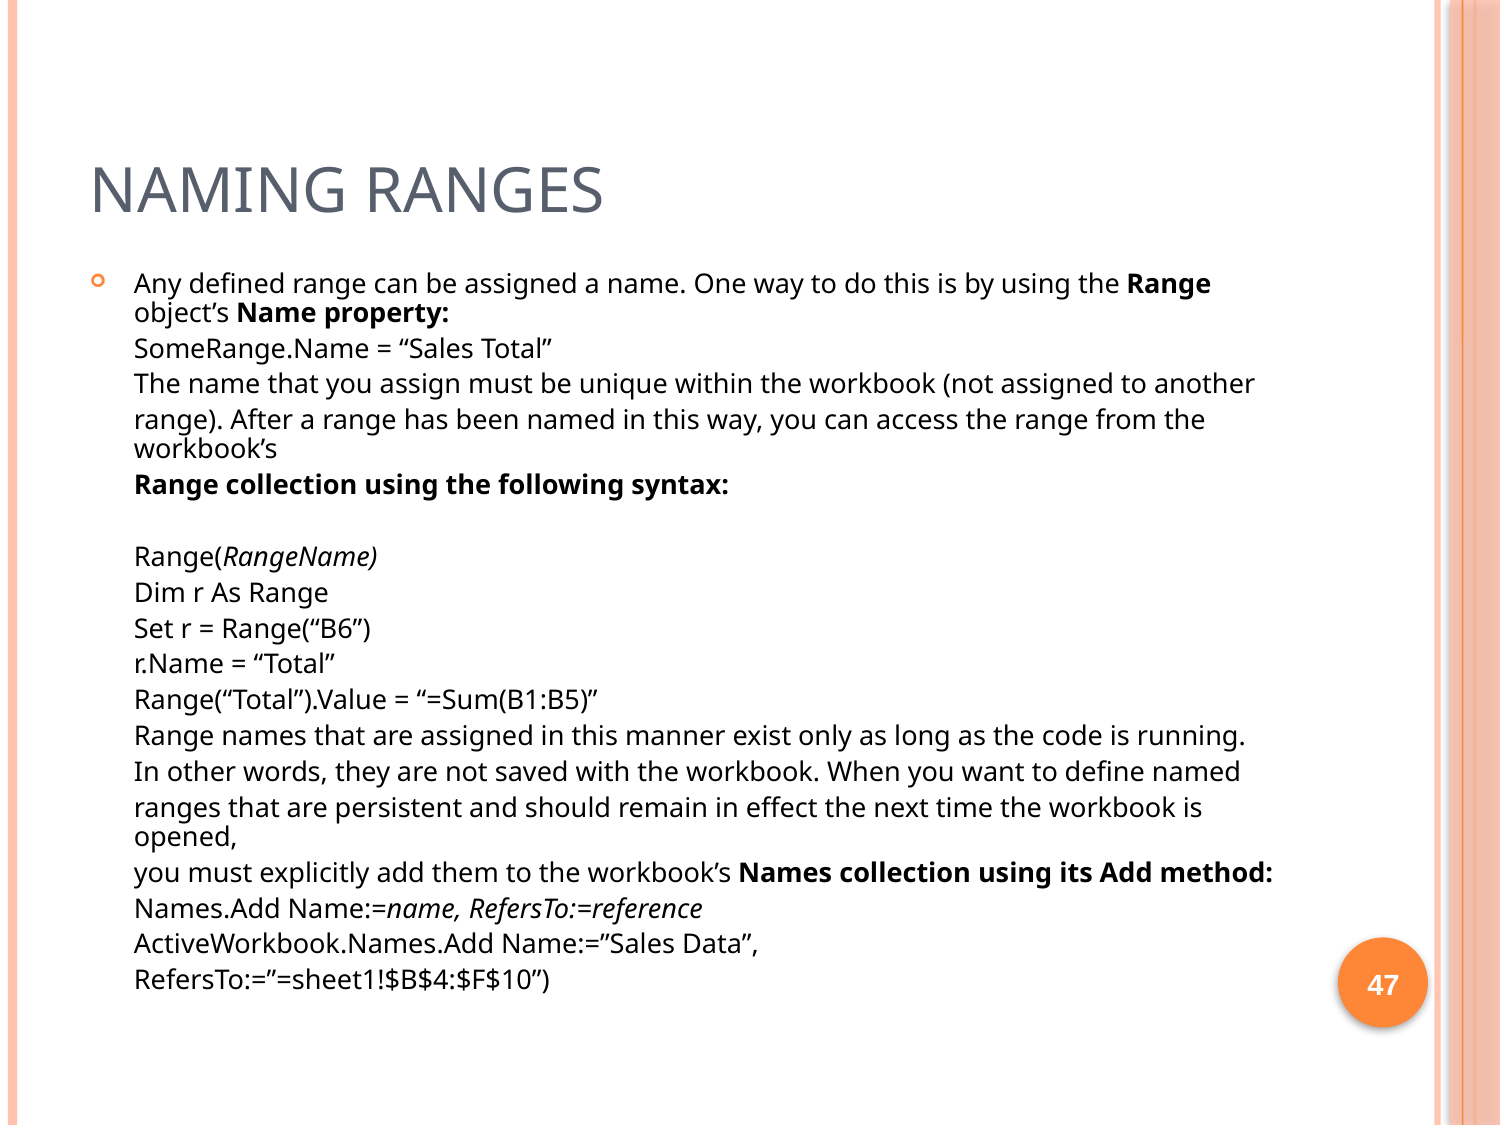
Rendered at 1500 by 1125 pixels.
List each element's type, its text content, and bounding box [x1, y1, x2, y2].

title Naming ranges [75, 45, 1300, 233]
slide_number 47 [1333, 940, 1434, 1027]
list Any defined range can be assigned a name. One way to do this is by using the Range object’s Name property: SomeRange.Name = “Sales Total” The name that you assign must be unique within the workbook (not assigned to another range). After a range has been named in this way, you can access the range from the workbook’s Range collection using the following syntax: Range(RangeName) Dim r As Range Set r = Range(“B6”) r.Name = “Total” Range(“Total”).Value = “=Sum(B1:B5)” Range names that are assigned in this manner exist only as long as the code is running. In other words, they are not saved with the workbook. When you want to define named ranges that are persistent and should remain in effect the next time the workbook is opened, you must explicitly add them to the workbook’s Names collection using its Add method: Names.Add Name:=name, RefersTo:=reference ActiveWorkbook.Names.Add Name:=”Sales Data”, RefersTo:=”=sheet1!$B$4:$F$10”) [75, 262, 1300, 1062]
